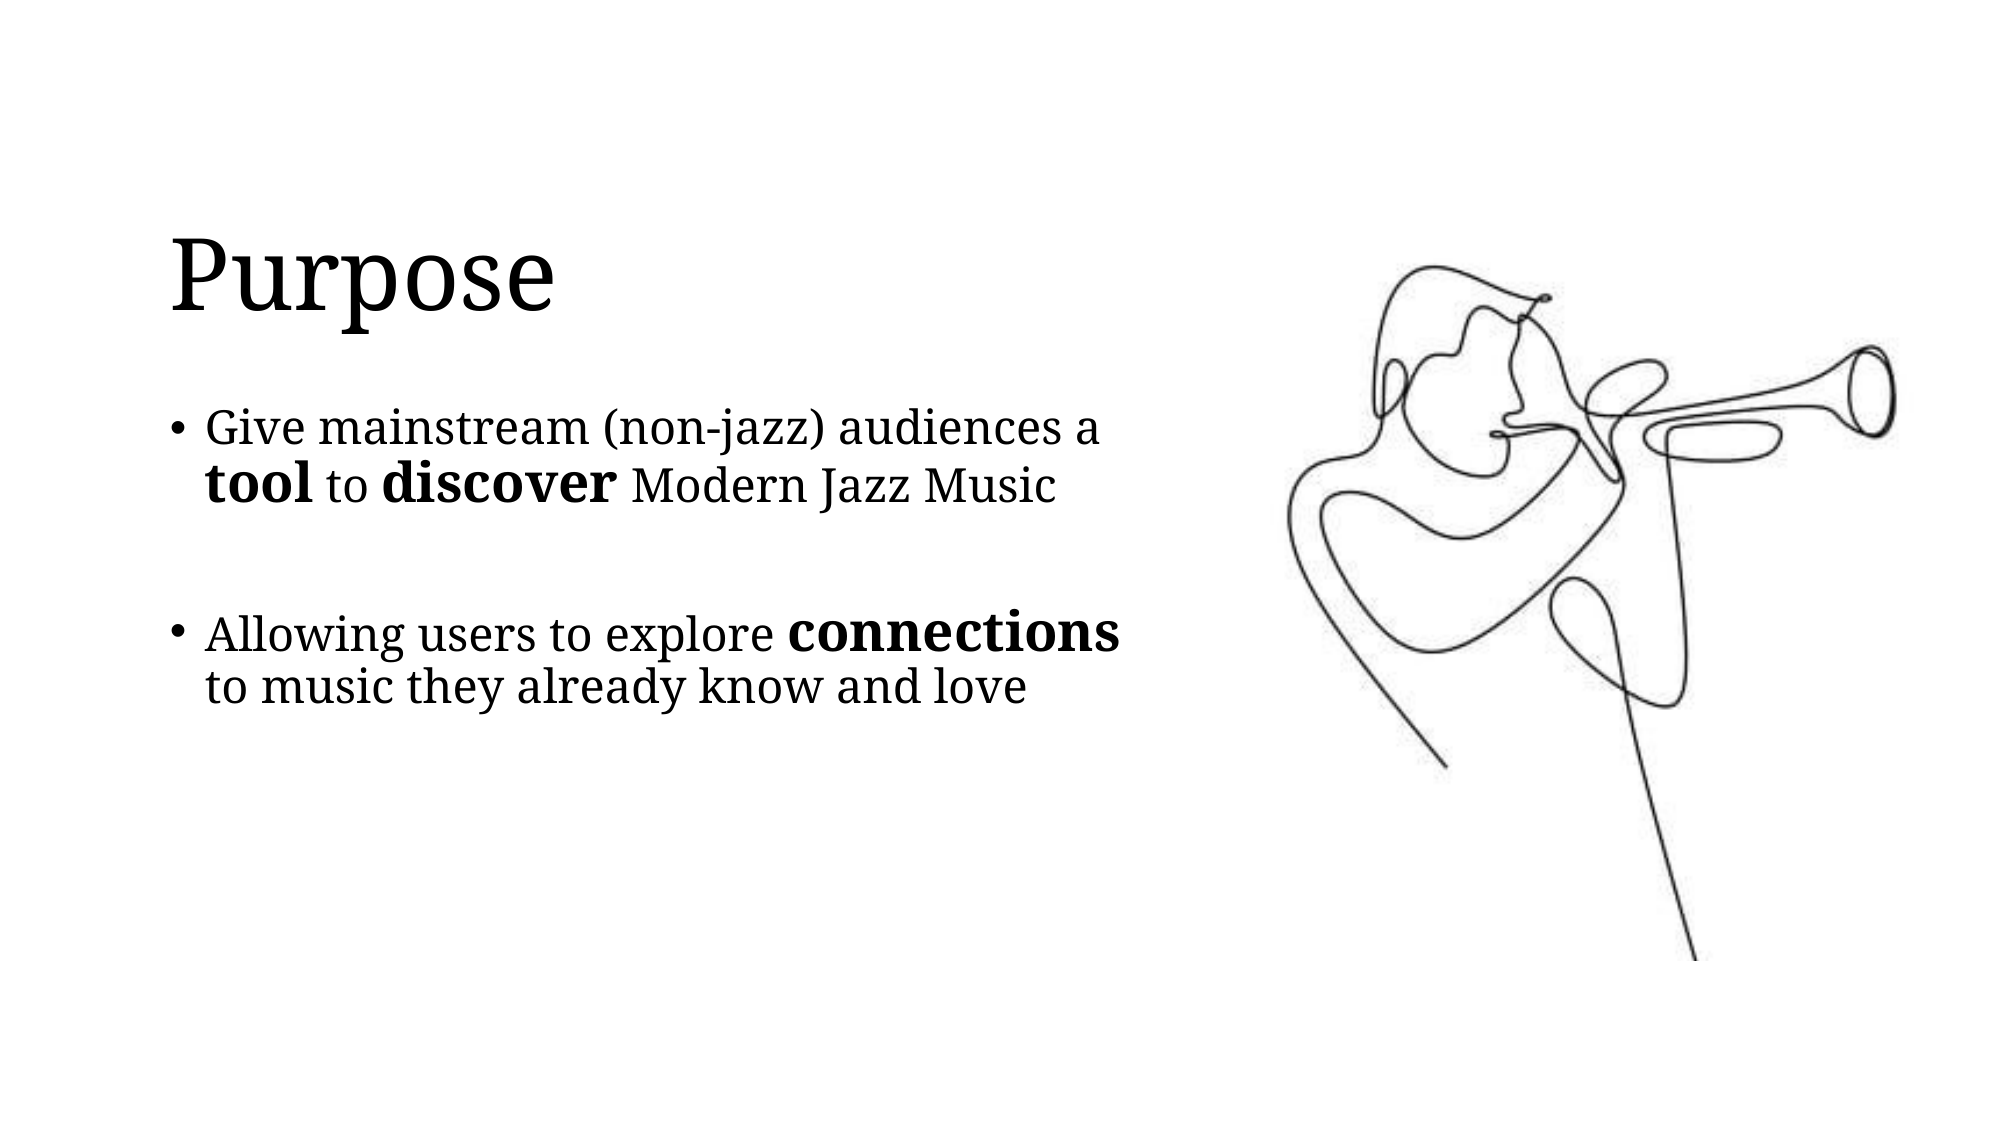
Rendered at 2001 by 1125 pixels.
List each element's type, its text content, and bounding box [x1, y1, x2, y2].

text_box Purpose [154, 235, 719, 340]
picture [1256, 164, 1917, 961]
list Give mainstream (non-jazz) audiences a tool to discover Modern Jazz Music Allowing users to explore connections to music they already know and love [154, 396, 1154, 803]
